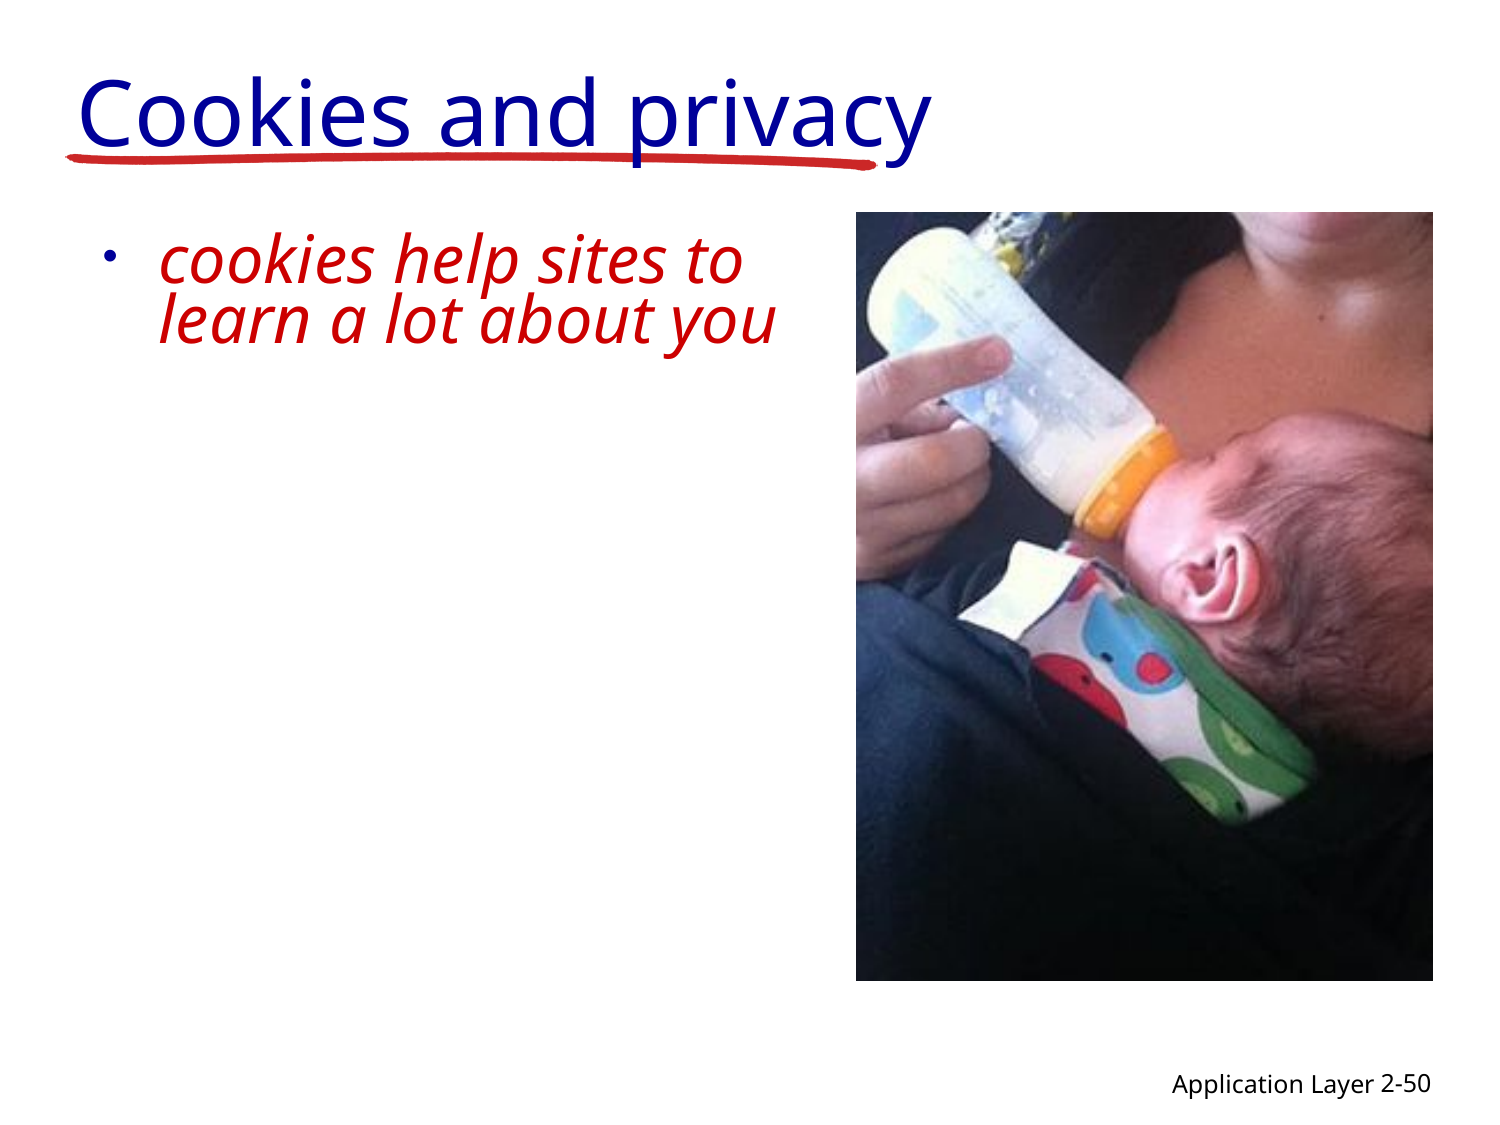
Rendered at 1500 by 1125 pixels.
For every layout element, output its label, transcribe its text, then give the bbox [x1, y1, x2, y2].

picture [856, 212, 1433, 981]
title Cookies and privacy [60, 33, 1337, 187]
footer Application Layer [914, 1060, 1391, 1109]
list cookies help sites to learn a lot about you [87, 227, 801, 1026]
picture [61, 147, 887, 177]
slide_number 2-50 [1365, 1059, 1477, 1106]
